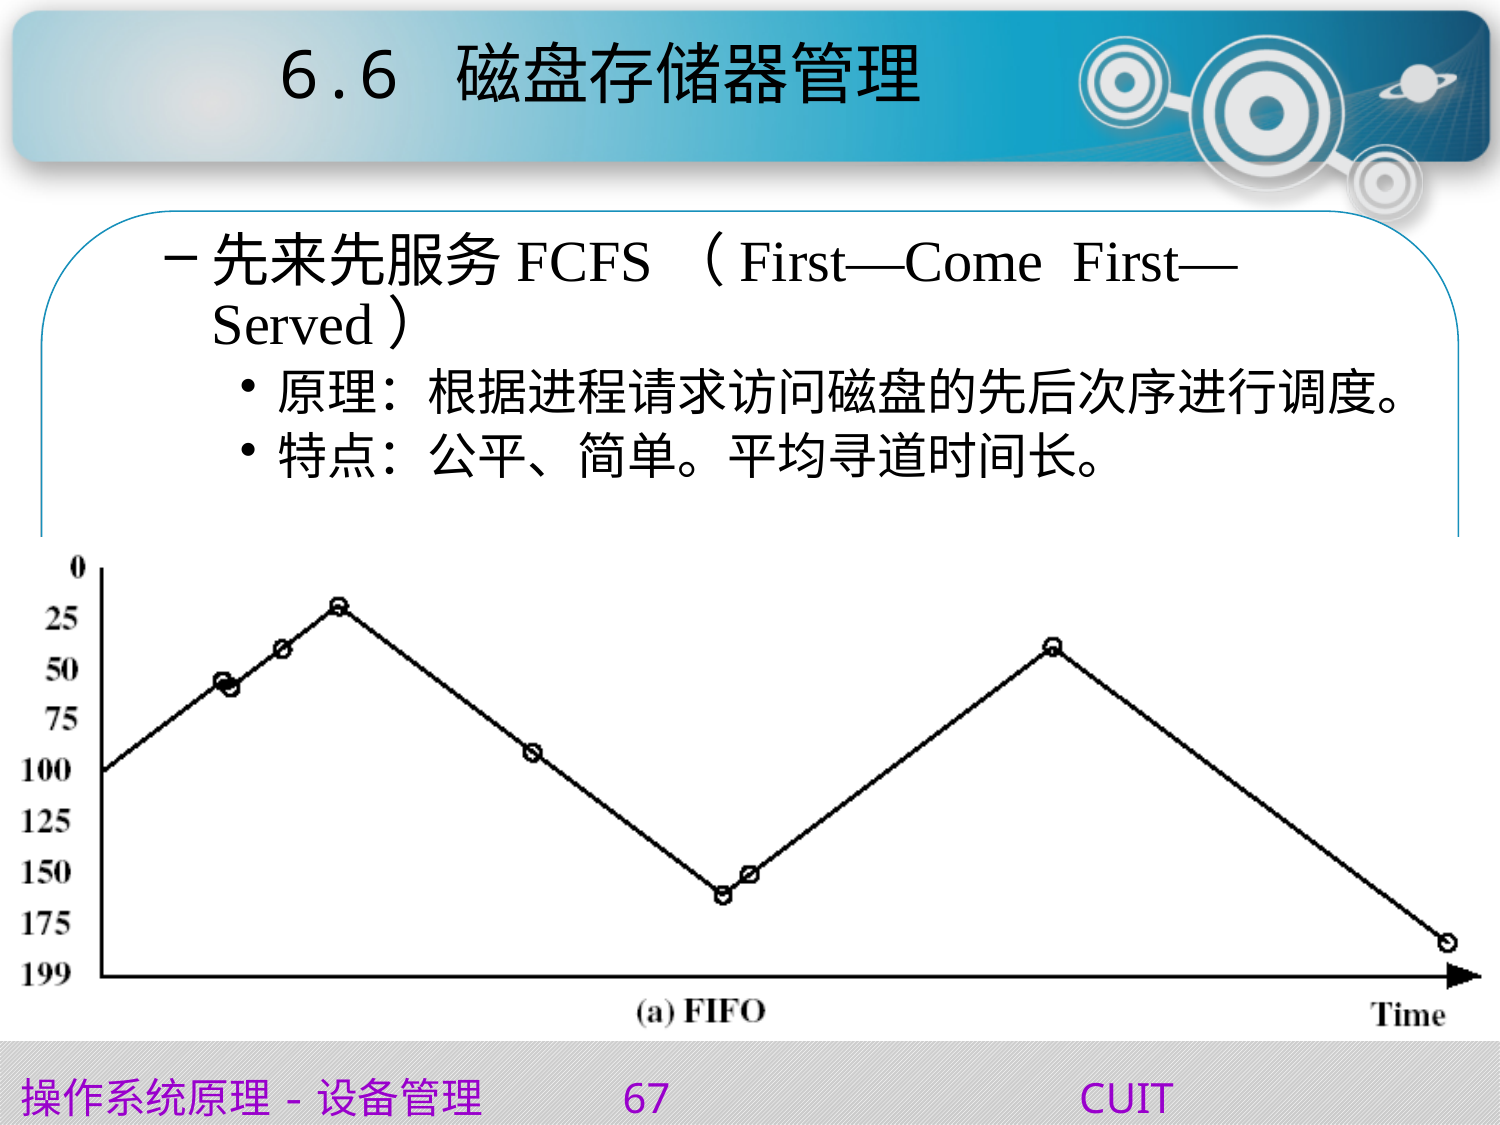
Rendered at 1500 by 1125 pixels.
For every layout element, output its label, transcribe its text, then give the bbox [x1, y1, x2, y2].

title 6.6 磁盘存储器管理 [75, 24, 1128, 212]
picture [0, 0, 1500, 1041]
list 先来先服务FCFS（First—Come First—Served） 原理：根据进程请求访问磁盘的先后次序进行调度。 特点：公平、简单。平均寻道时间长。 [75, 224, 1425, 535]
